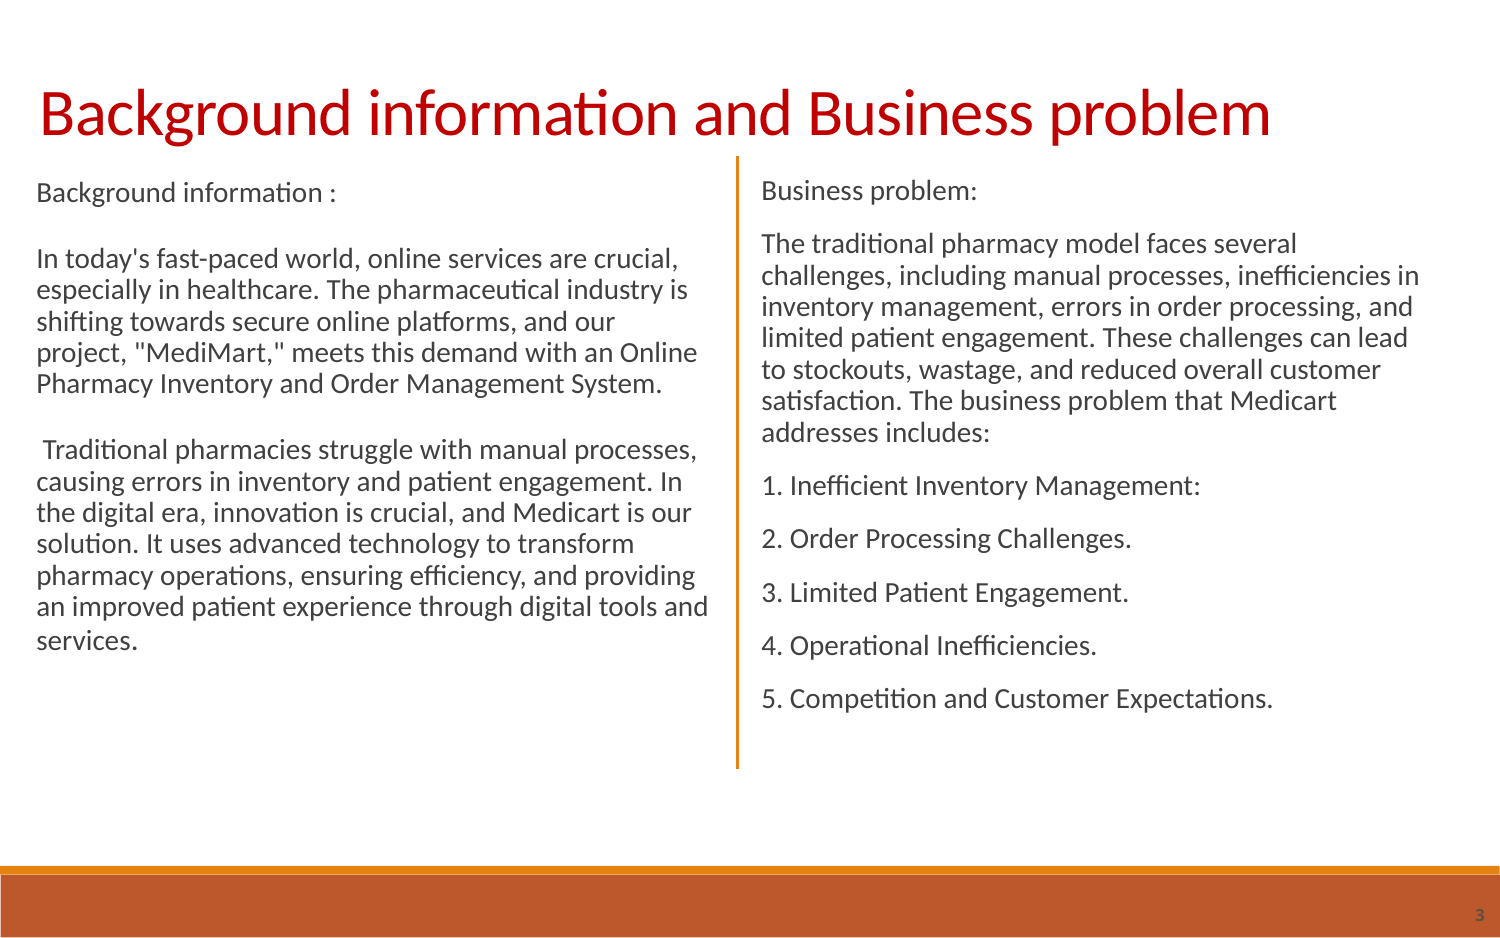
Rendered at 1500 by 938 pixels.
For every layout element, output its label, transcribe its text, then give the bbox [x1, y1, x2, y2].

slide_number 3 [1187, 885, 1500, 938]
text_box Business problem: The traditional pharmacy model faces several challenges, including manual processes, inefficiencies in inventory management, errors in order processing, and limited patient engagement. These challenges can lead to stockouts, wastage, and reduced overall customer satisfaction. The business problem that Medicart addresses includes: 1. Inefficient Inventory Management: 2. Order Processing Challenges. 3. Limited Patient Engagement. 4. Operational Inefficiencies. 5. Competition and Customer Expectations. [749, 167, 1425, 781]
list Background information : In today's fast-paced world, online services are crucial, especially in healthcare. The pharmaceutical industry is shifting towards secure online platforms, and our project, "MediMart," meets this demand with an Online Pharmacy Inventory and Order Management System. Traditional pharmacies struggle with manual processes, causing errors in inventory and patient engagement. In the digital era, innovation is crucial, and Medicart is our solution. It uses advanced technology to transform pharmacy operations, ensuring efficiency, and providing an improved patient experience through digital tools and services. [24, 169, 713, 781]
title Background information and Business problem [24, 52, 1375, 157]
